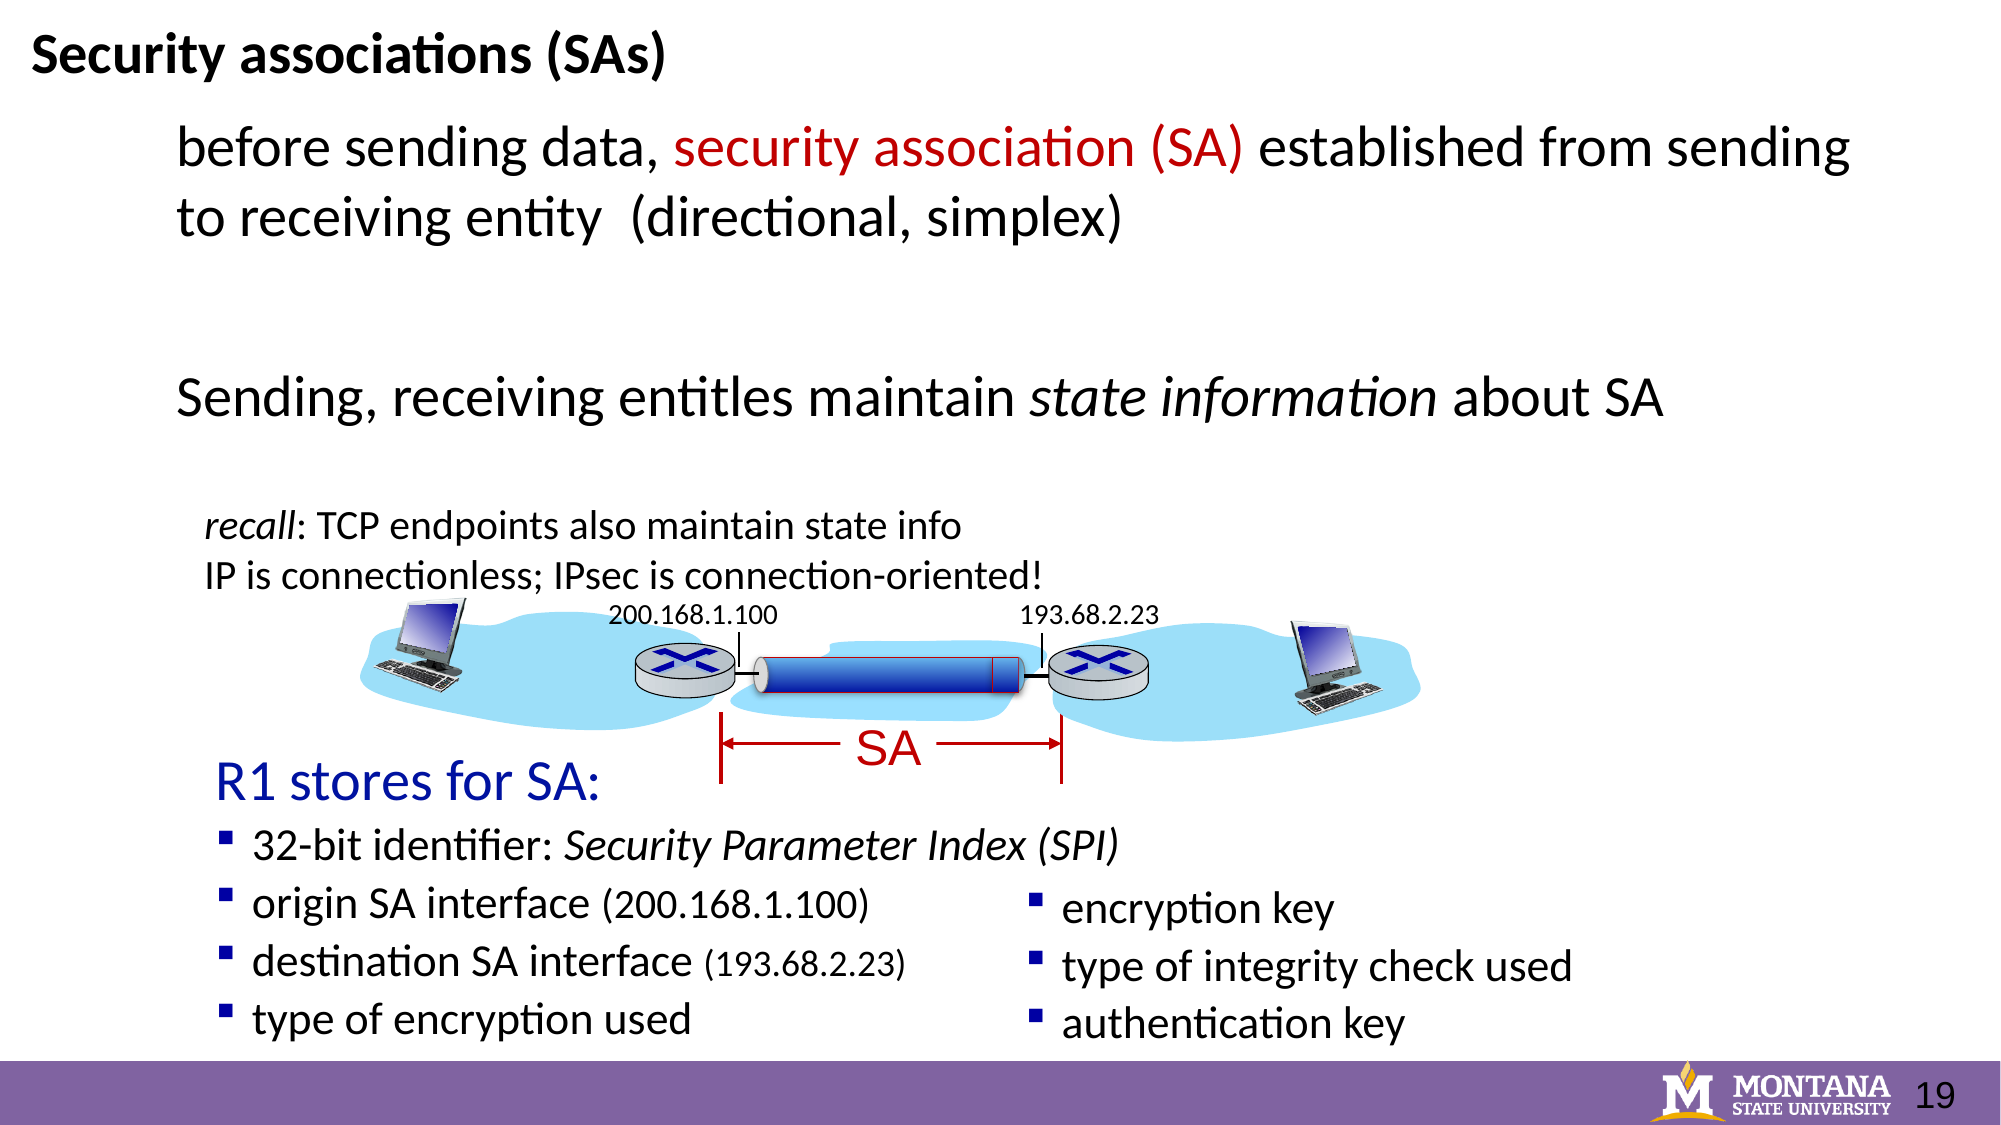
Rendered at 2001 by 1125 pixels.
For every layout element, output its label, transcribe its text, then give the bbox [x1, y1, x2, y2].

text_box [720, 707, 1062, 741]
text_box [178, 742, 1681, 1070]
slide_number 19 [1887, 1072, 1994, 1125]
picture [1650, 1060, 1891, 1122]
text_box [350, 593, 469, 700]
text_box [1287, 616, 1406, 723]
text_box Security associations (SAs) [16, 8, 1018, 93]
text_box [635, 643, 736, 699]
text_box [1048, 645, 1149, 701]
text_box before sending data, security association (SA) established from sending to receiving entity (directional, simplex) Sending, receiving entitles maintain state information about SA recall: TCP endpoints also maintain state info IP is connectionless; IPsec is connection-oriented! [176, 108, 1911, 871]
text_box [753, 656, 1026, 693]
